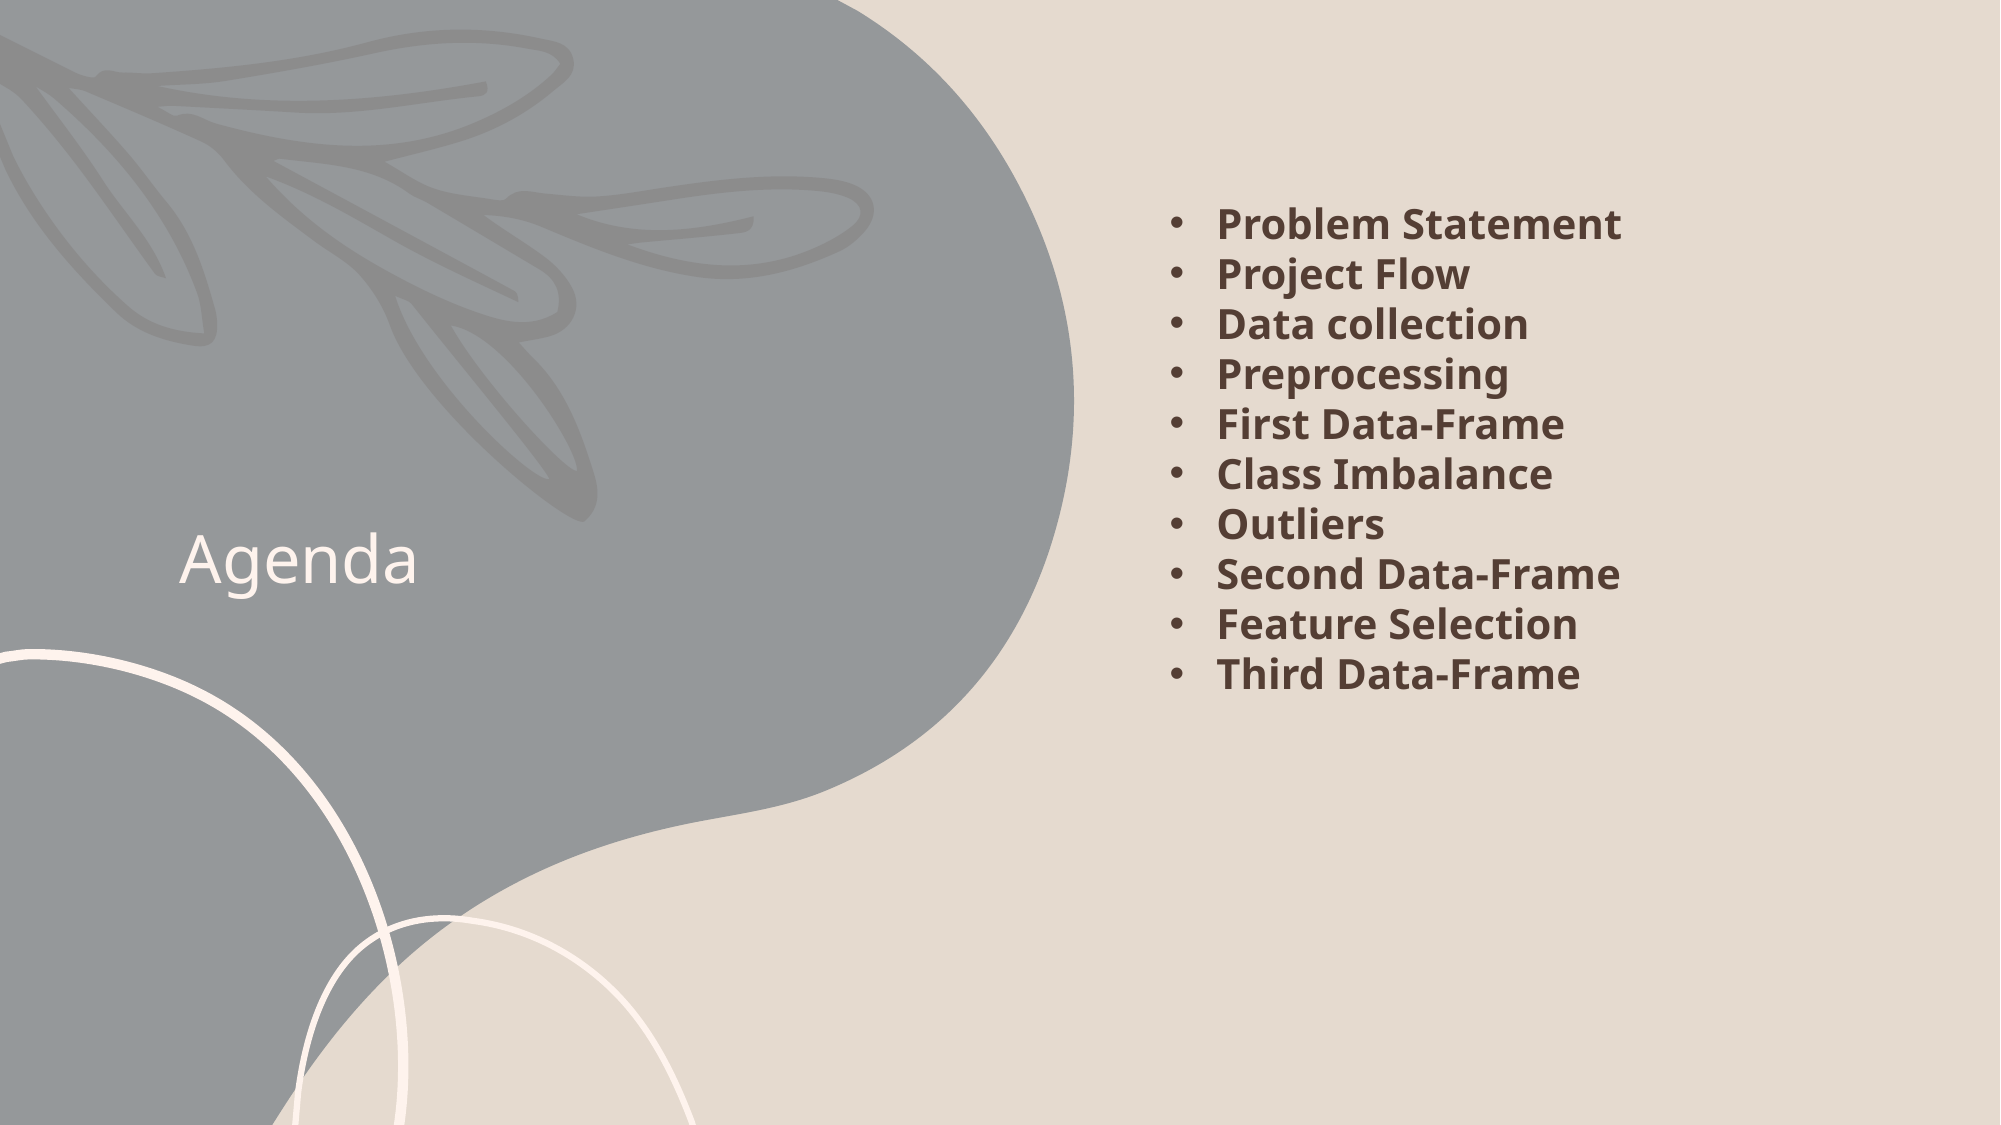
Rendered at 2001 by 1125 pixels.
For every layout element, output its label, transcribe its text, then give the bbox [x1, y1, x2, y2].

title Agenda [164, 149, 1090, 975]
text_box Problem Statement Project Flow Data collection Preprocessing First Data-Frame Class Imbalance Outliers Second Data-Frame Feature Selection Third Data-Frame [1154, 190, 1823, 706]
